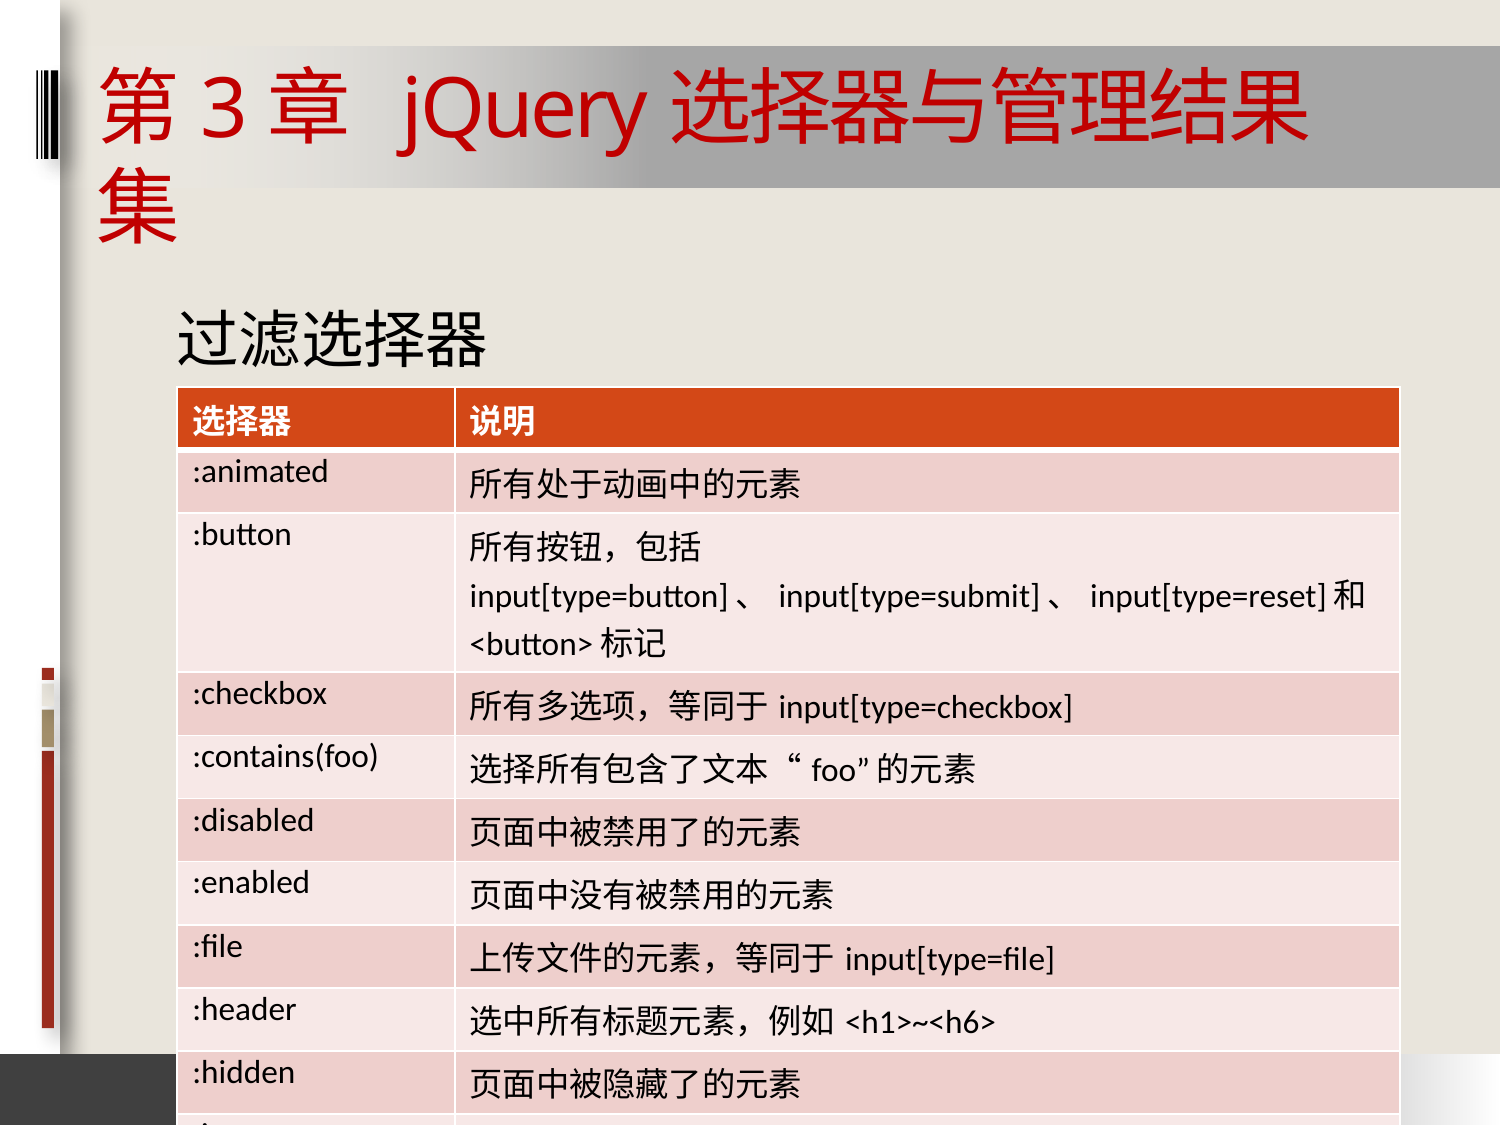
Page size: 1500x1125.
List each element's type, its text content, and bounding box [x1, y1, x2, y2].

table_header 选择器 [178, 388, 454, 447]
table_cell 图片提交按钮，等同于input[type=image] [456, 1115, 1399, 1125]
table_header 说明 [456, 388, 1399, 447]
table_cell :header [178, 989, 454, 1050]
table_cell :file [178, 926, 454, 987]
table_cell 页面中被隐藏了的元素 [456, 1052, 1399, 1113]
list 过滤选择器 [150, 292, 1425, 1043]
table_cell 所有按钮，包括input[type=button]、input[type=submit]、input[type=reset]和<button>标记 [456, 514, 1399, 671]
table_cell :disabled [178, 799, 454, 861]
table_cell 所有处于动画中的元素 [456, 453, 1399, 512]
table_cell :button [178, 514, 454, 671]
table_cell 上传文件的元素，等同于input[type=file] [456, 926, 1399, 987]
table_cell 选择所有包含了文本“foo”的元素 [456, 736, 1399, 798]
table_cell 页面中被禁用了的元素 [456, 799, 1399, 861]
table_cell :image [178, 1115, 454, 1125]
table_cell :checkbox [178, 673, 454, 735]
table_cell 所有多选项，等同于input[type=checkbox] [456, 673, 1399, 735]
table_cell :contains(foo) [178, 736, 454, 798]
title 第3章 jQuery选择器与管理结果集 [82, 46, 1357, 163]
table_cell :animated [178, 453, 454, 512]
table_cell :hidden [178, 1052, 454, 1113]
table_cell 选中所有标题元素，例如<h1>~<h6> [456, 989, 1399, 1050]
table_cell :enabled [178, 862, 454, 924]
table_cell 页面中没有被禁用的元素 [456, 862, 1399, 924]
